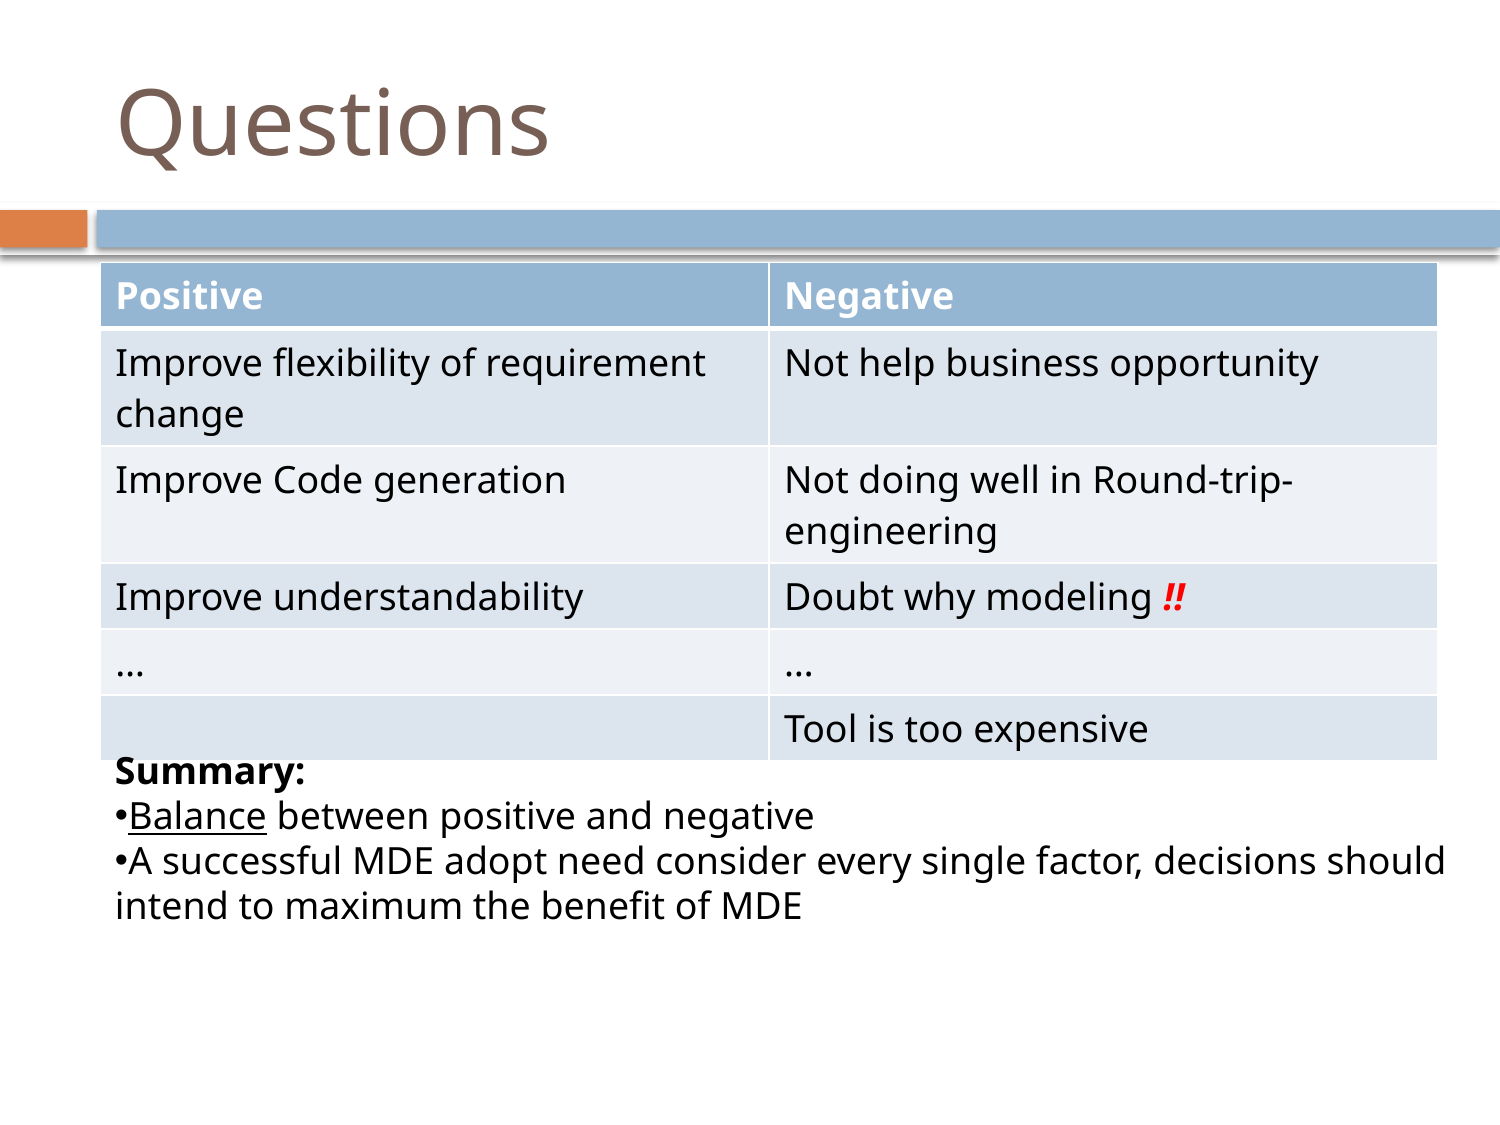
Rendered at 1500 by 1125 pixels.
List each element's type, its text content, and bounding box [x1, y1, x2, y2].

table_cell Improve flexibility of requirement change [101, 331, 768, 445]
table_cell Doubt why modeling !! [770, 564, 1437, 628]
text_box Summary: Balance between positive and negative A successful MDE adopt need consider every single factor, decisions should intend to maximum the benefit of MDE [100, 739, 1471, 935]
table_cell [101, 696, 768, 739]
table_cell … [770, 630, 1437, 694]
table_cell Improve Code generation [101, 447, 768, 562]
table_cell Not doing well in Round-trip-engineering [770, 447, 1437, 562]
title Questions [100, 37, 1438, 200]
table_cell Tool is too expensive [770, 696, 1437, 739]
table_cell Improve understandability [101, 564, 768, 628]
table_cell … [101, 630, 768, 694]
table_cell Not help business opportunity [770, 331, 1437, 445]
table_header Positive [101, 263, 768, 326]
table_header Negative [770, 263, 1437, 326]
